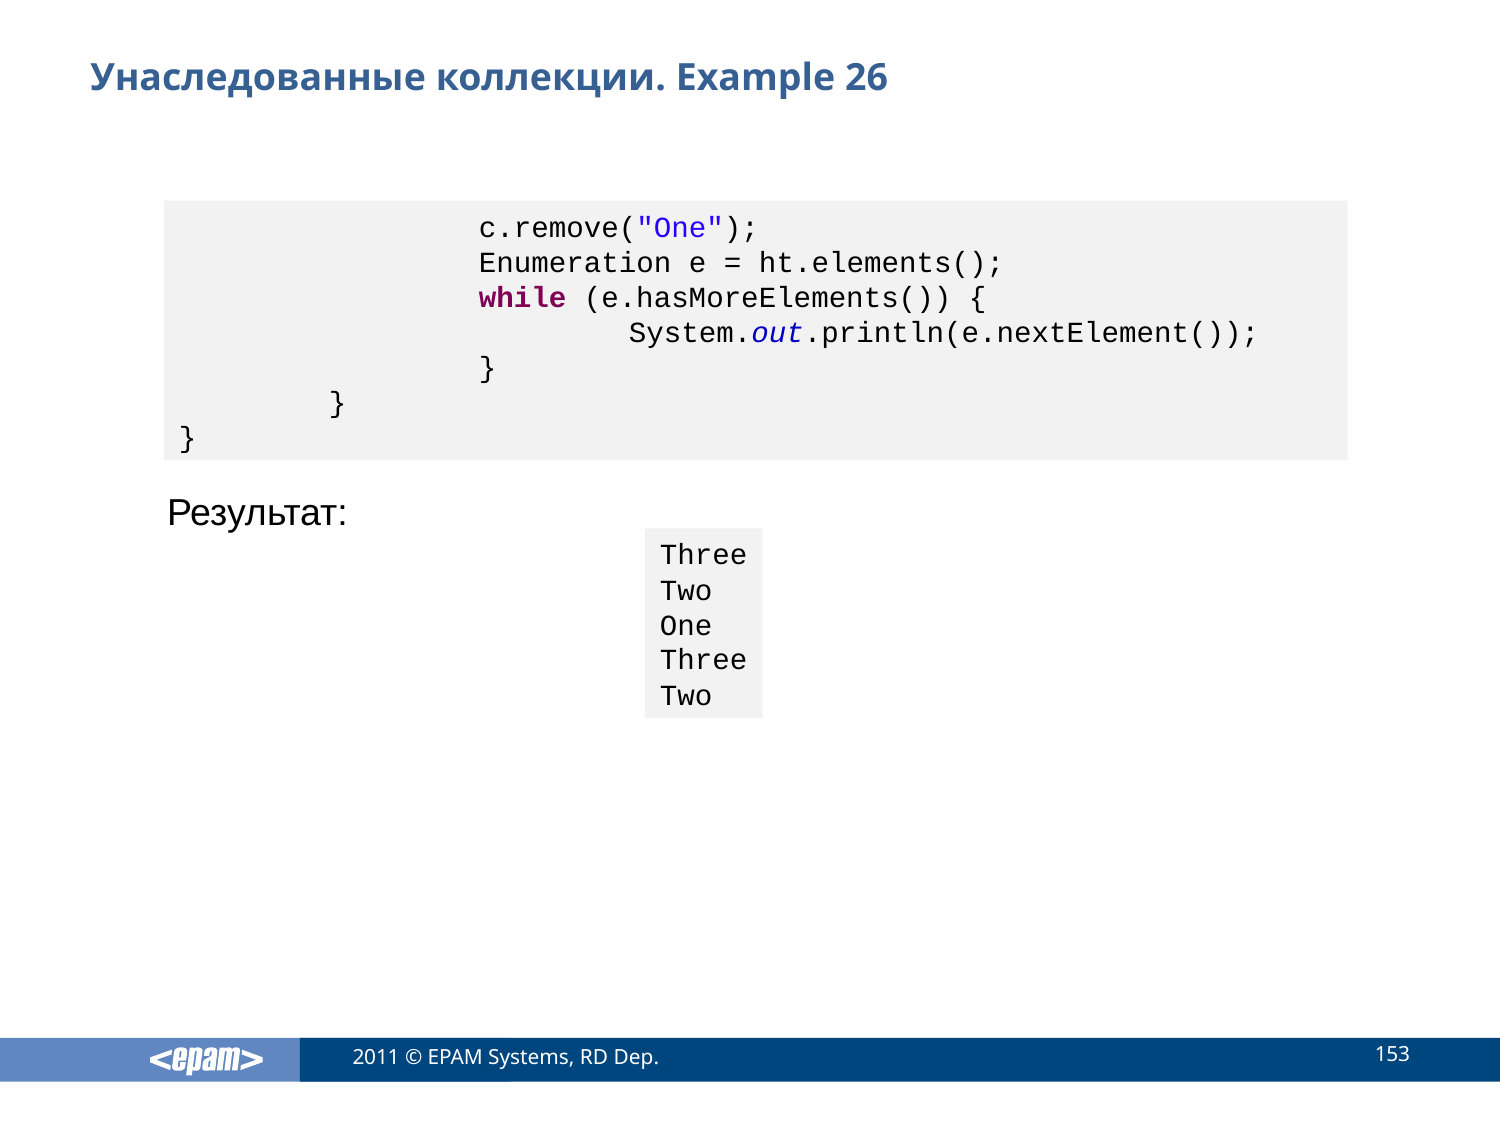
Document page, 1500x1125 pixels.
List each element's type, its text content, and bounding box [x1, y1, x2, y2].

text_box Three Two One Three Two [644, 528, 763, 719]
text_box c.remove("One"); Enumeration e = ht.elements(); while (e.hasMoreElements()) { System.out.println(e.nextElement()); } } } [163, 200, 1348, 461]
title Унаследованные коллекции. Example 26 [75, 45, 1425, 163]
slide_number 153 [1262, 1025, 1425, 1085]
footer 2011 © EPAM Systems, RD Dep. [337, 1028, 738, 1088]
text_box Результат: [152, 480, 1353, 609]
